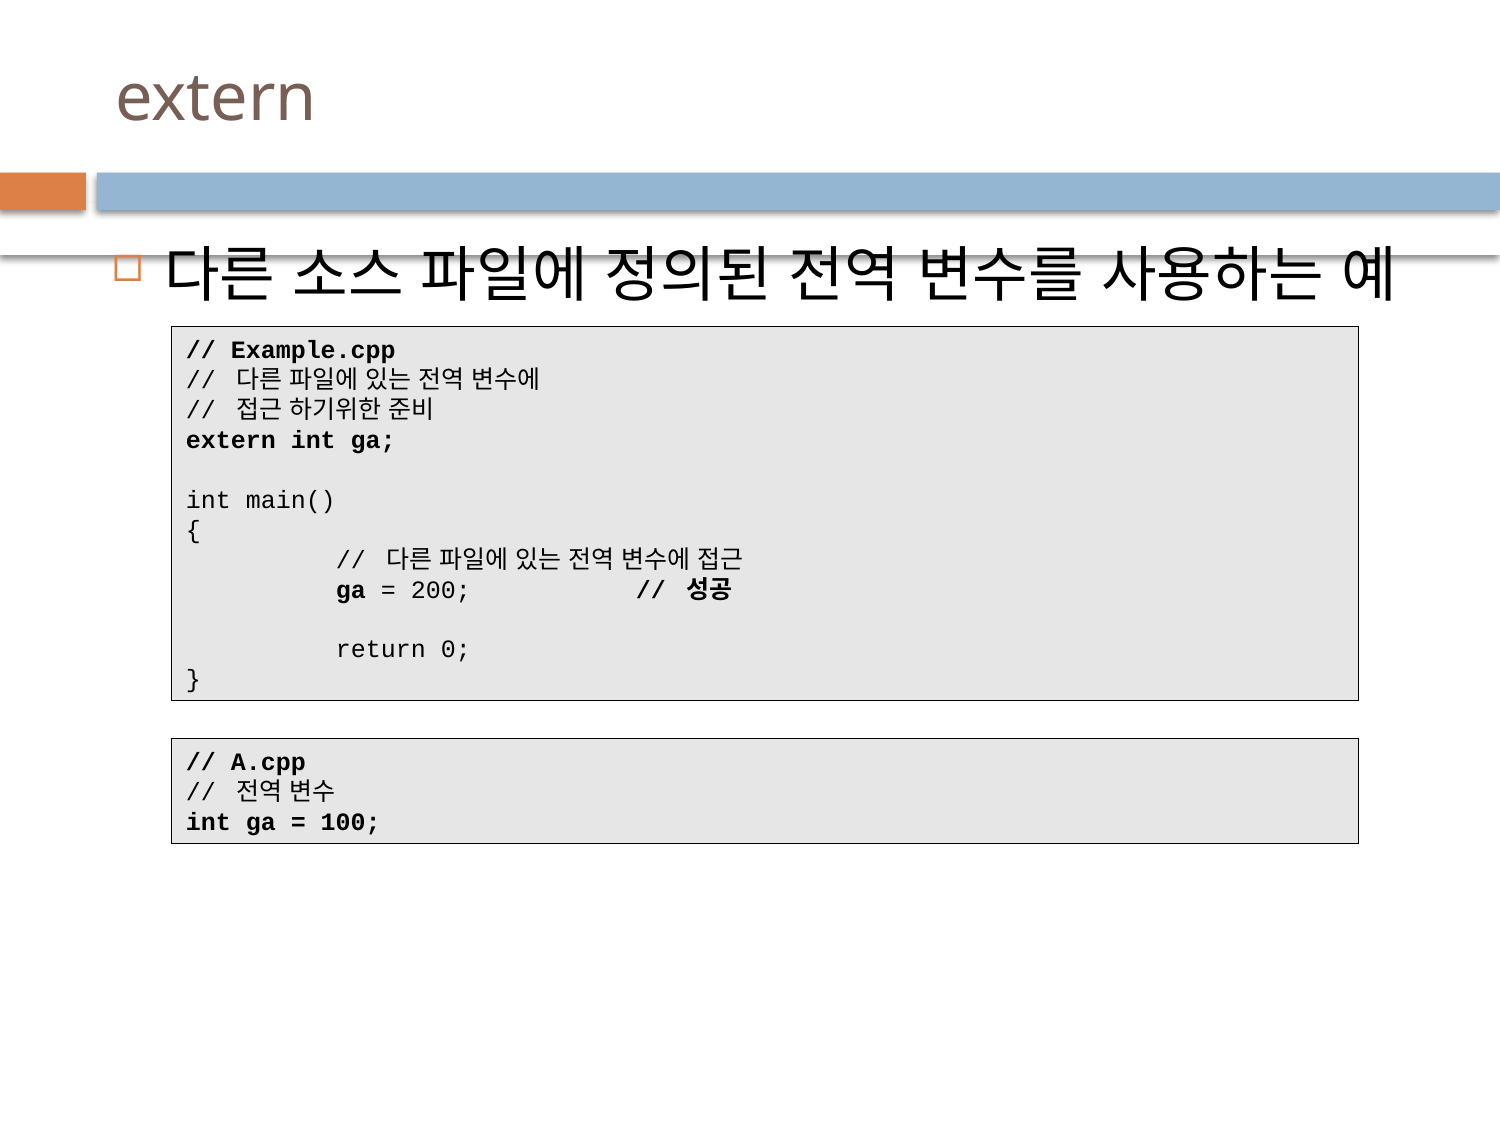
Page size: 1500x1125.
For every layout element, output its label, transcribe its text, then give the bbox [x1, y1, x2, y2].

list 다른 소스 파일에 정의된 전역 변수를 사용하는 예 [96, 228, 1435, 1095]
title extern [100, 37, 1438, 149]
text_box // A.cpp // 전역 변수 int ga = 100; [171, 738, 1359, 843]
text_box // Example.cpp // 다른 파일에 있는 전역 변수에 // 접근 하기위한 준비 extern int ga; int main() { // 다른 파일에 있는 전역 변수에 접근 ga = 200; // 성공 return 0; } [171, 326, 1359, 701]
